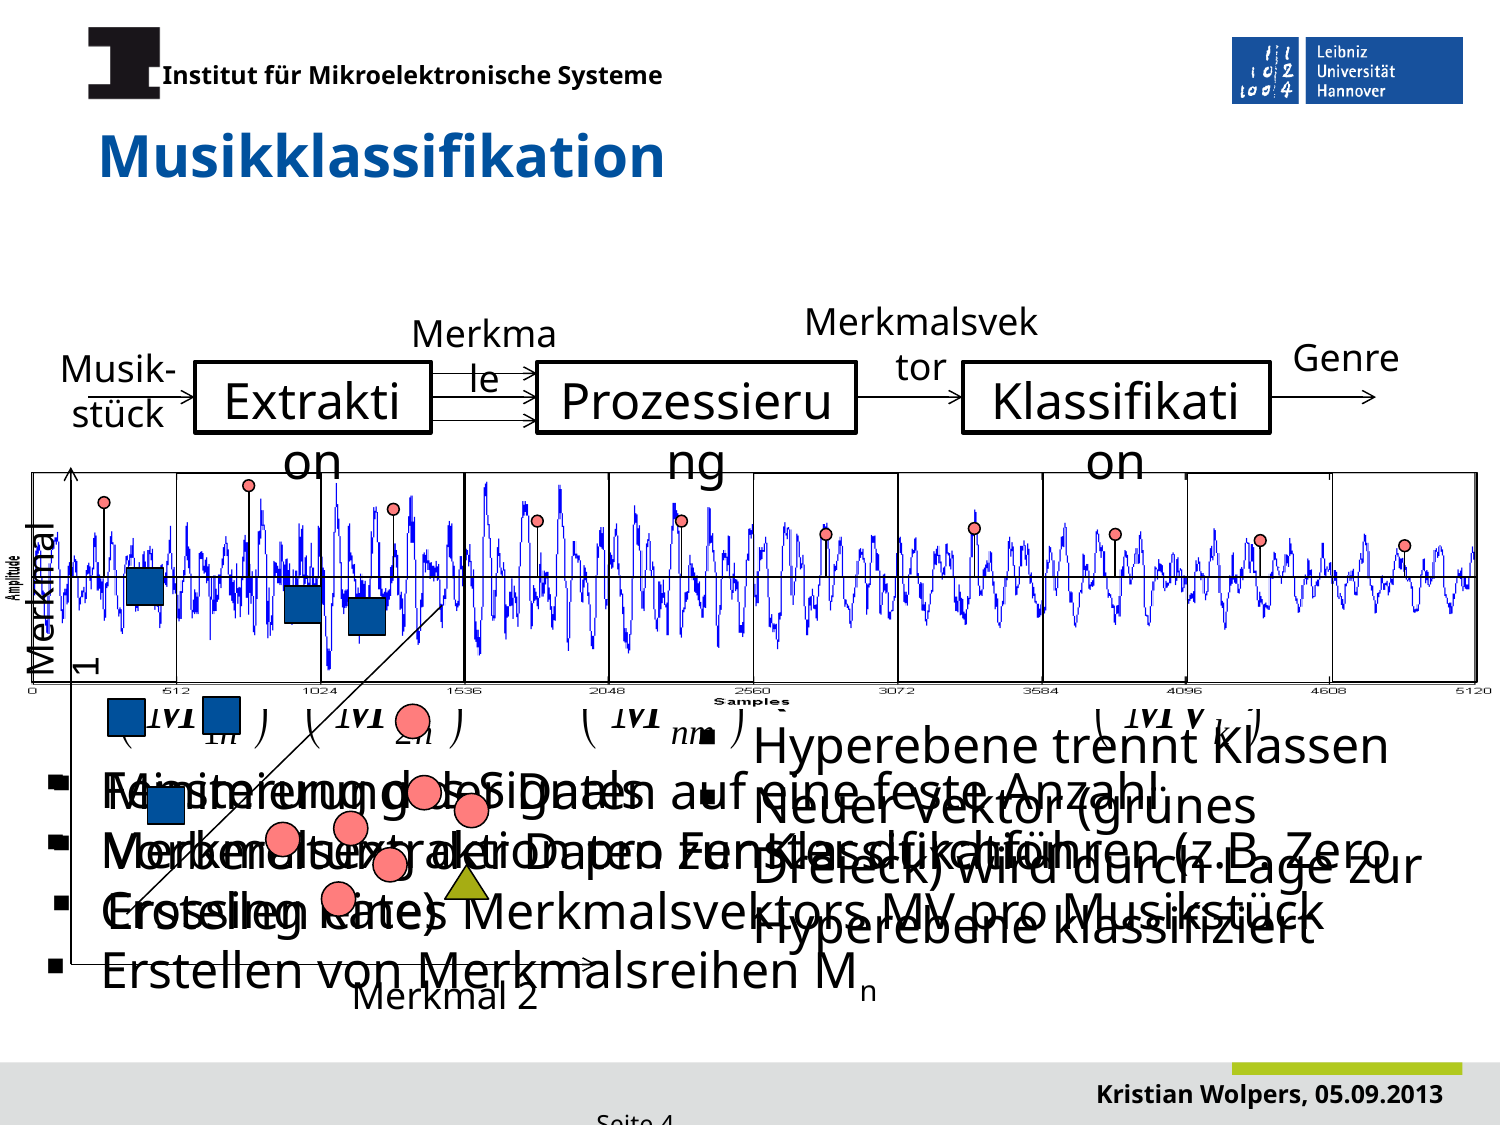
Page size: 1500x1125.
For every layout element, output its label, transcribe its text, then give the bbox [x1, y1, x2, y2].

text_box Prozessierung [535, 360, 858, 435]
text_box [602, 716, 1281, 765]
picture [85, 23, 163, 102]
text_box Klassifikation [961, 360, 1272, 435]
text_box Merkmale [395, 302, 573, 408]
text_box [601, 472, 1478, 576]
title Musikklassifikation [82, 125, 1463, 262]
text_box Genre [1257, 326, 1435, 386]
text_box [602, 583, 1478, 683]
text_box Extraktion [195, 360, 433, 435]
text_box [8, 466, 597, 1026]
picture [1232, 37, 1463, 104]
text_box Merkmalsvektor [785, 290, 1058, 396]
text_box Minimierung der Daten auf eine feste Anzahl Vorbereitung der Daten zur Klassifikation Erstellen eines Merkmalsvektors MV pro Musikstück [602, 751, 1459, 947]
text_box Musik- stück [41, 338, 195, 443]
picture [597, 466, 1500, 709]
text_box Am Beispiel SVM Zwei Merkmale Zwei Klassen ( blaue Quadrate/rote Kreise) Hyperebene trennt Klassen Neuer Vektor (grünes Dreieck) wird durch Lage zur Hyperebene klassifiziert [681, 716, 1471, 1022]
text_box Fensterung des Signals Merkmalsextraktion pro Fenster durchführen (z.B. Zero Crossing Rate) Erstellen von Merkmalsreihen Mn [602, 947, 681, 1015]
picture [0, 466, 8, 709]
